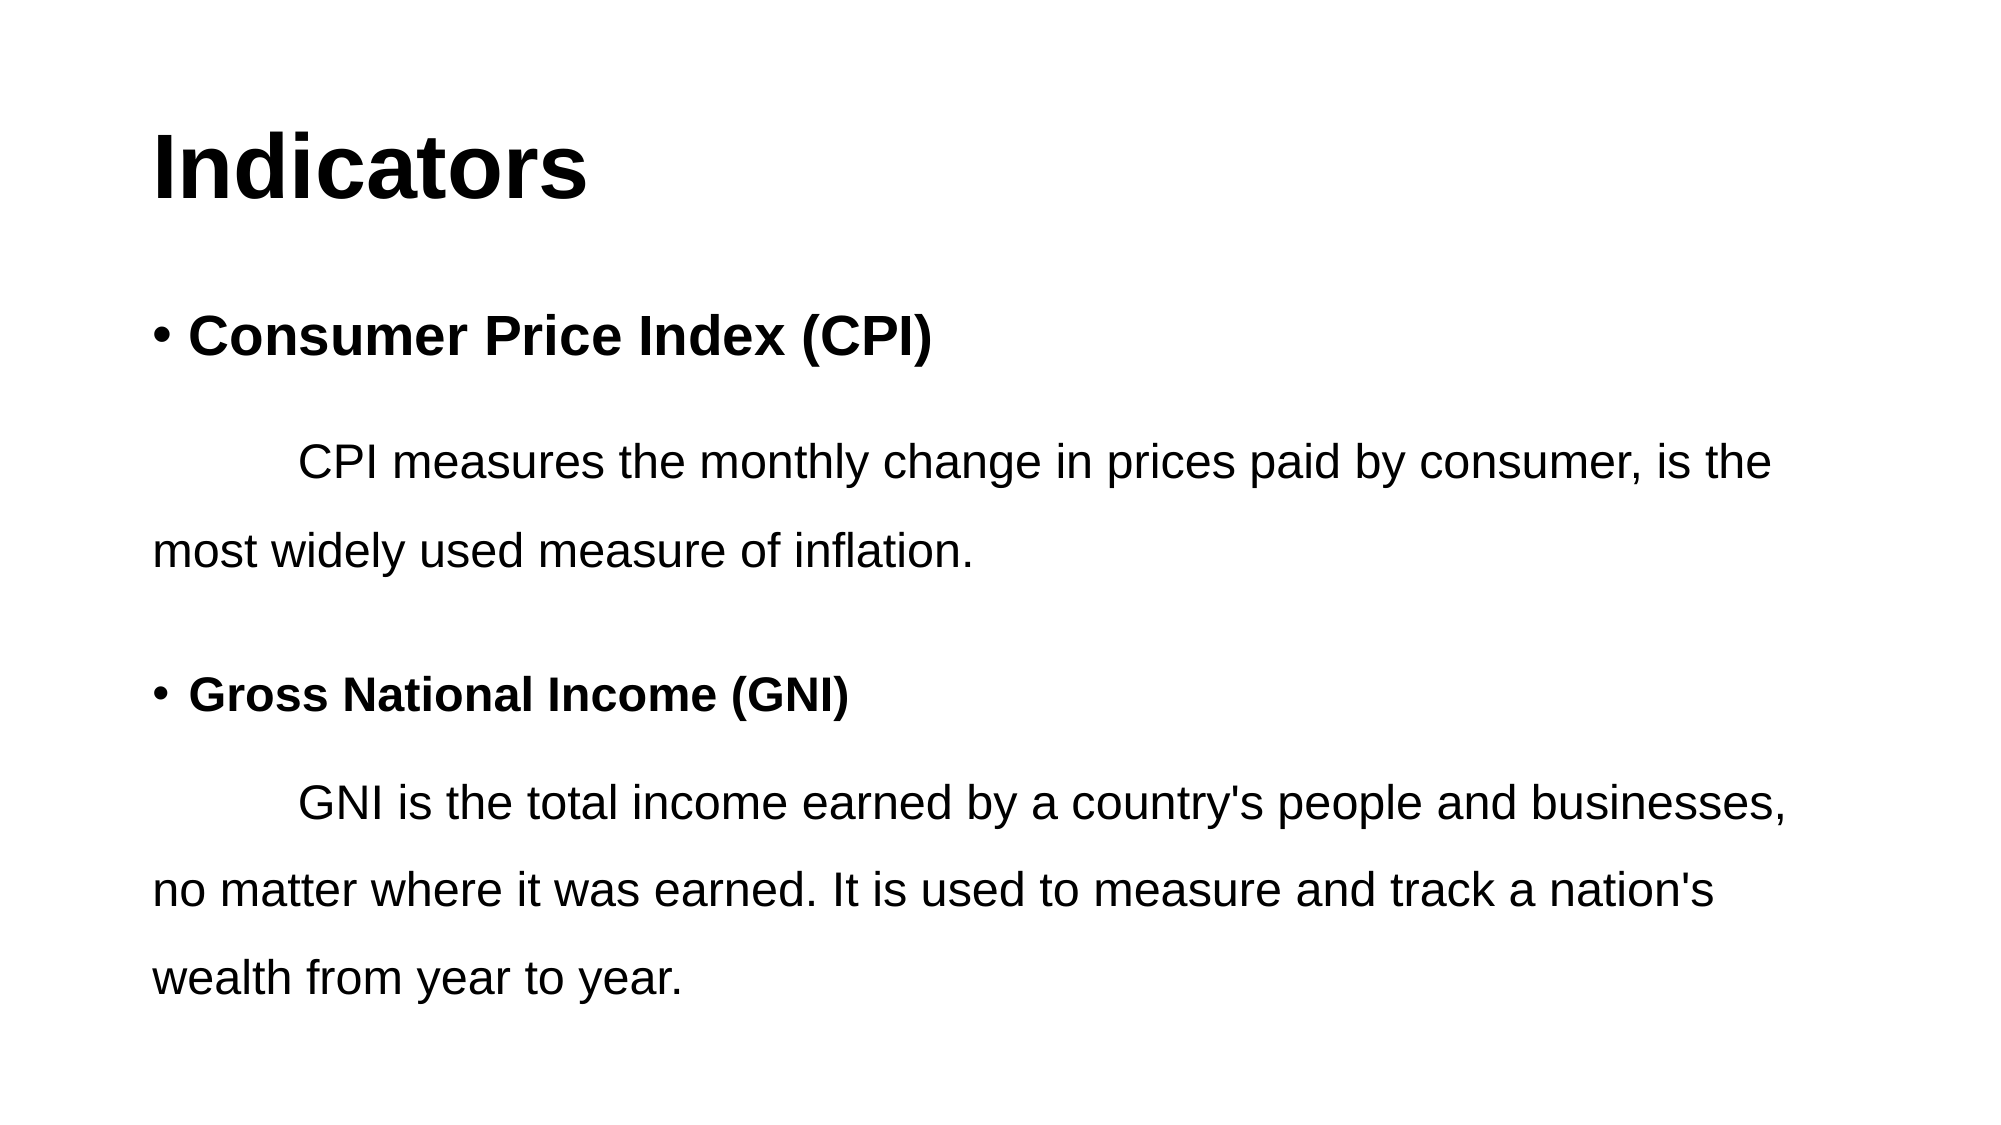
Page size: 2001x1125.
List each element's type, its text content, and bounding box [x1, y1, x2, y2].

list Consumer Price Index (CPI) CPI measures the monthly change in prices paid by consumer, is the most widely used measure of inflation. Gross National Income (GNI) GNI is the total income earned by a country's people and businesses, no matter where it was earned. It is used to measure and track a nation's wealth from year to year. [137, 299, 1863, 1014]
title Indicators [137, 59, 1863, 278]
